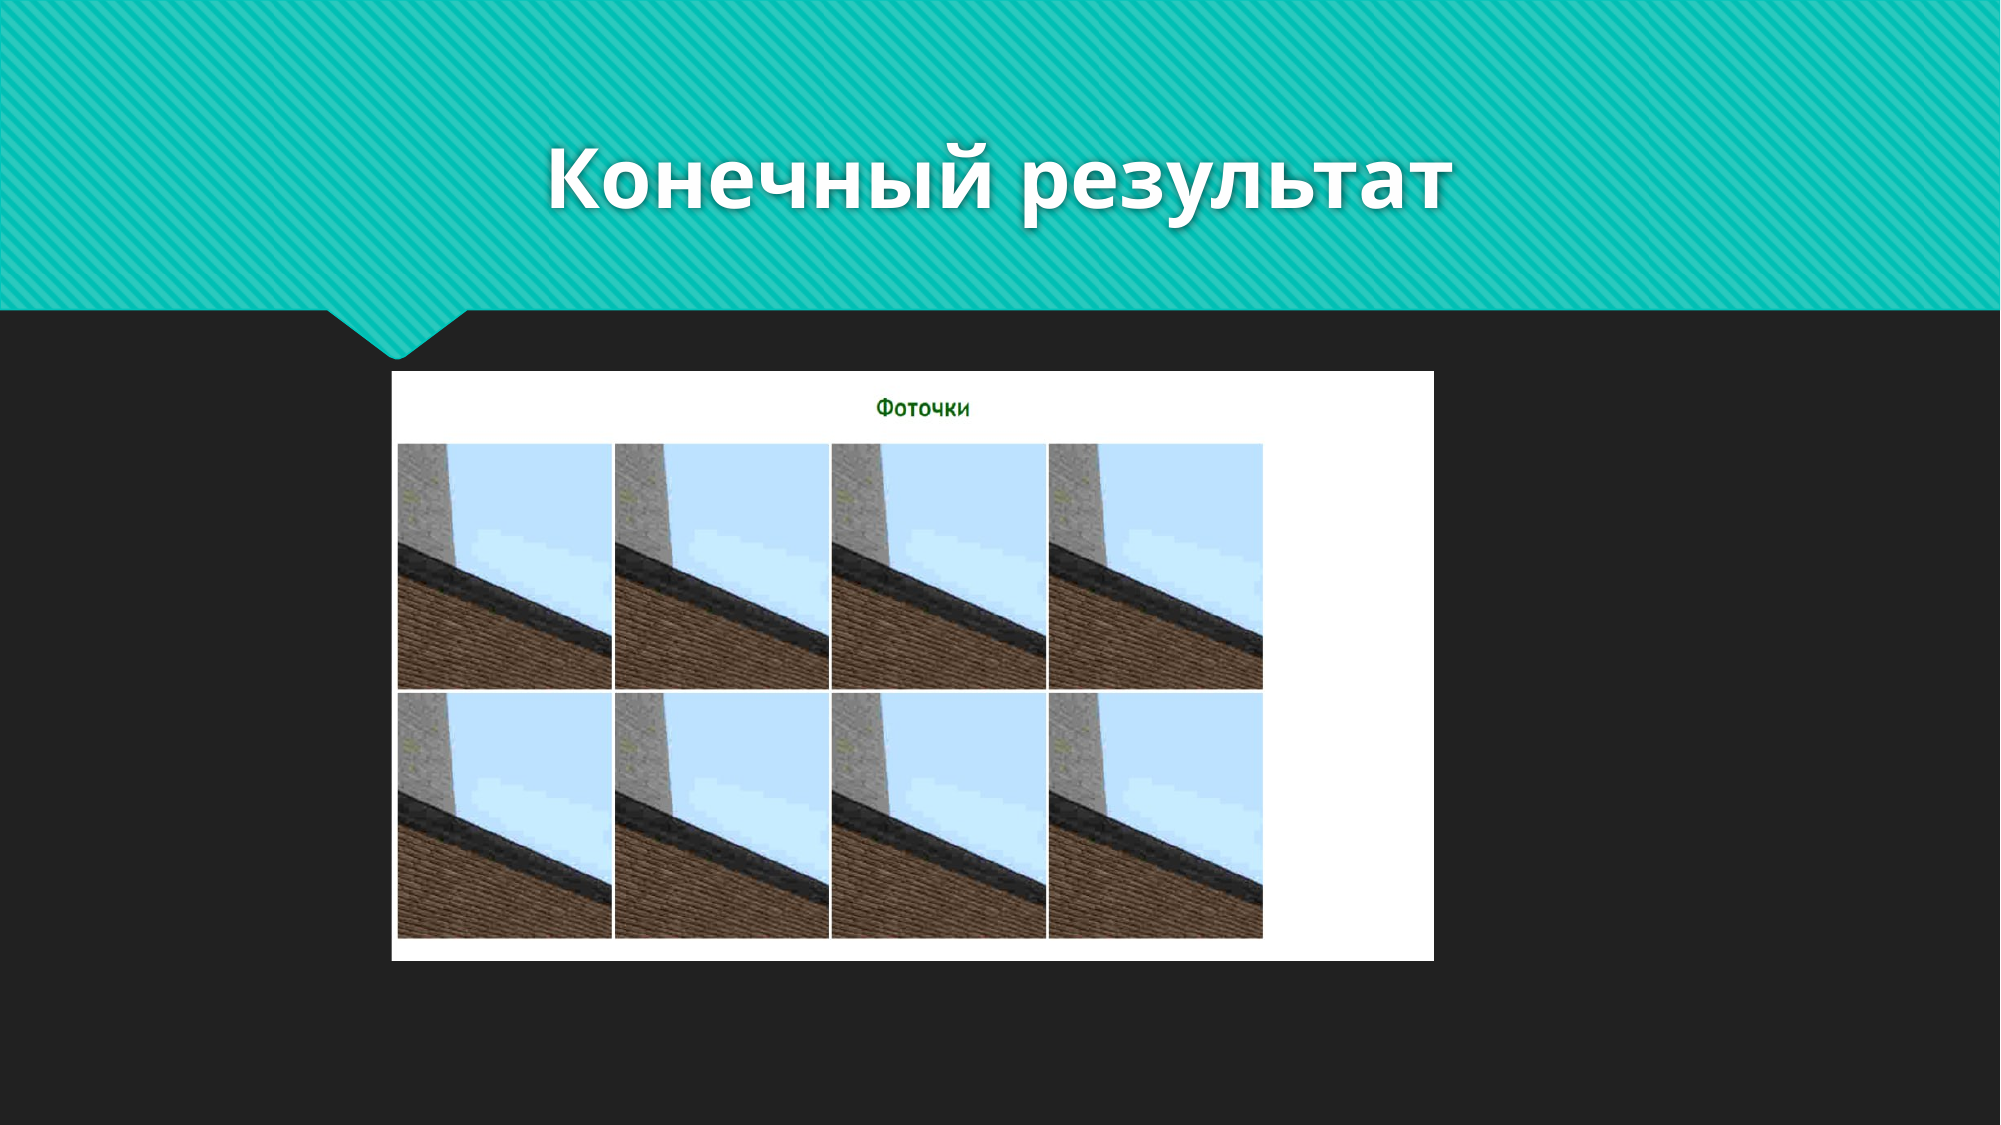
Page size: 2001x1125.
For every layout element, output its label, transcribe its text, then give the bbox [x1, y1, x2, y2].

picture [391, 370, 1434, 962]
title Конечный результат [132, 73, 1868, 233]
